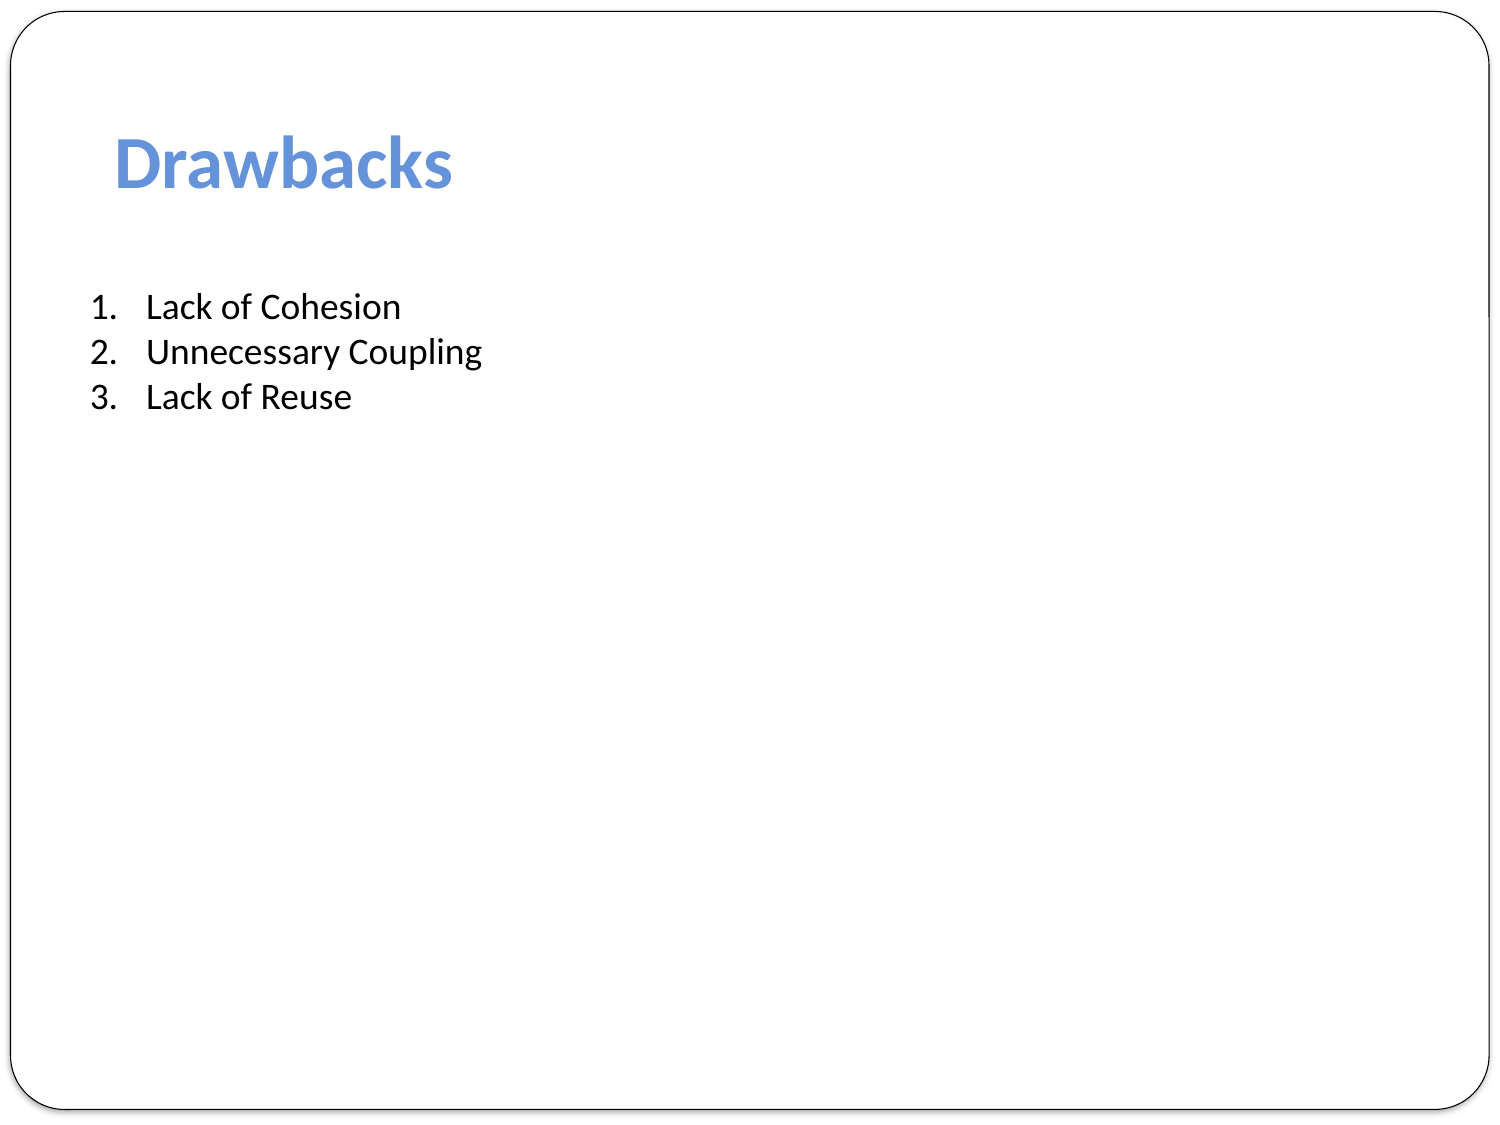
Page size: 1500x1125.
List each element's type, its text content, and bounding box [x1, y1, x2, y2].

text_box Drawbacks [99, 87, 1375, 212]
text_box Lack of Cohesion Unnecessary Coupling Lack of Reuse [74, 274, 1350, 470]
